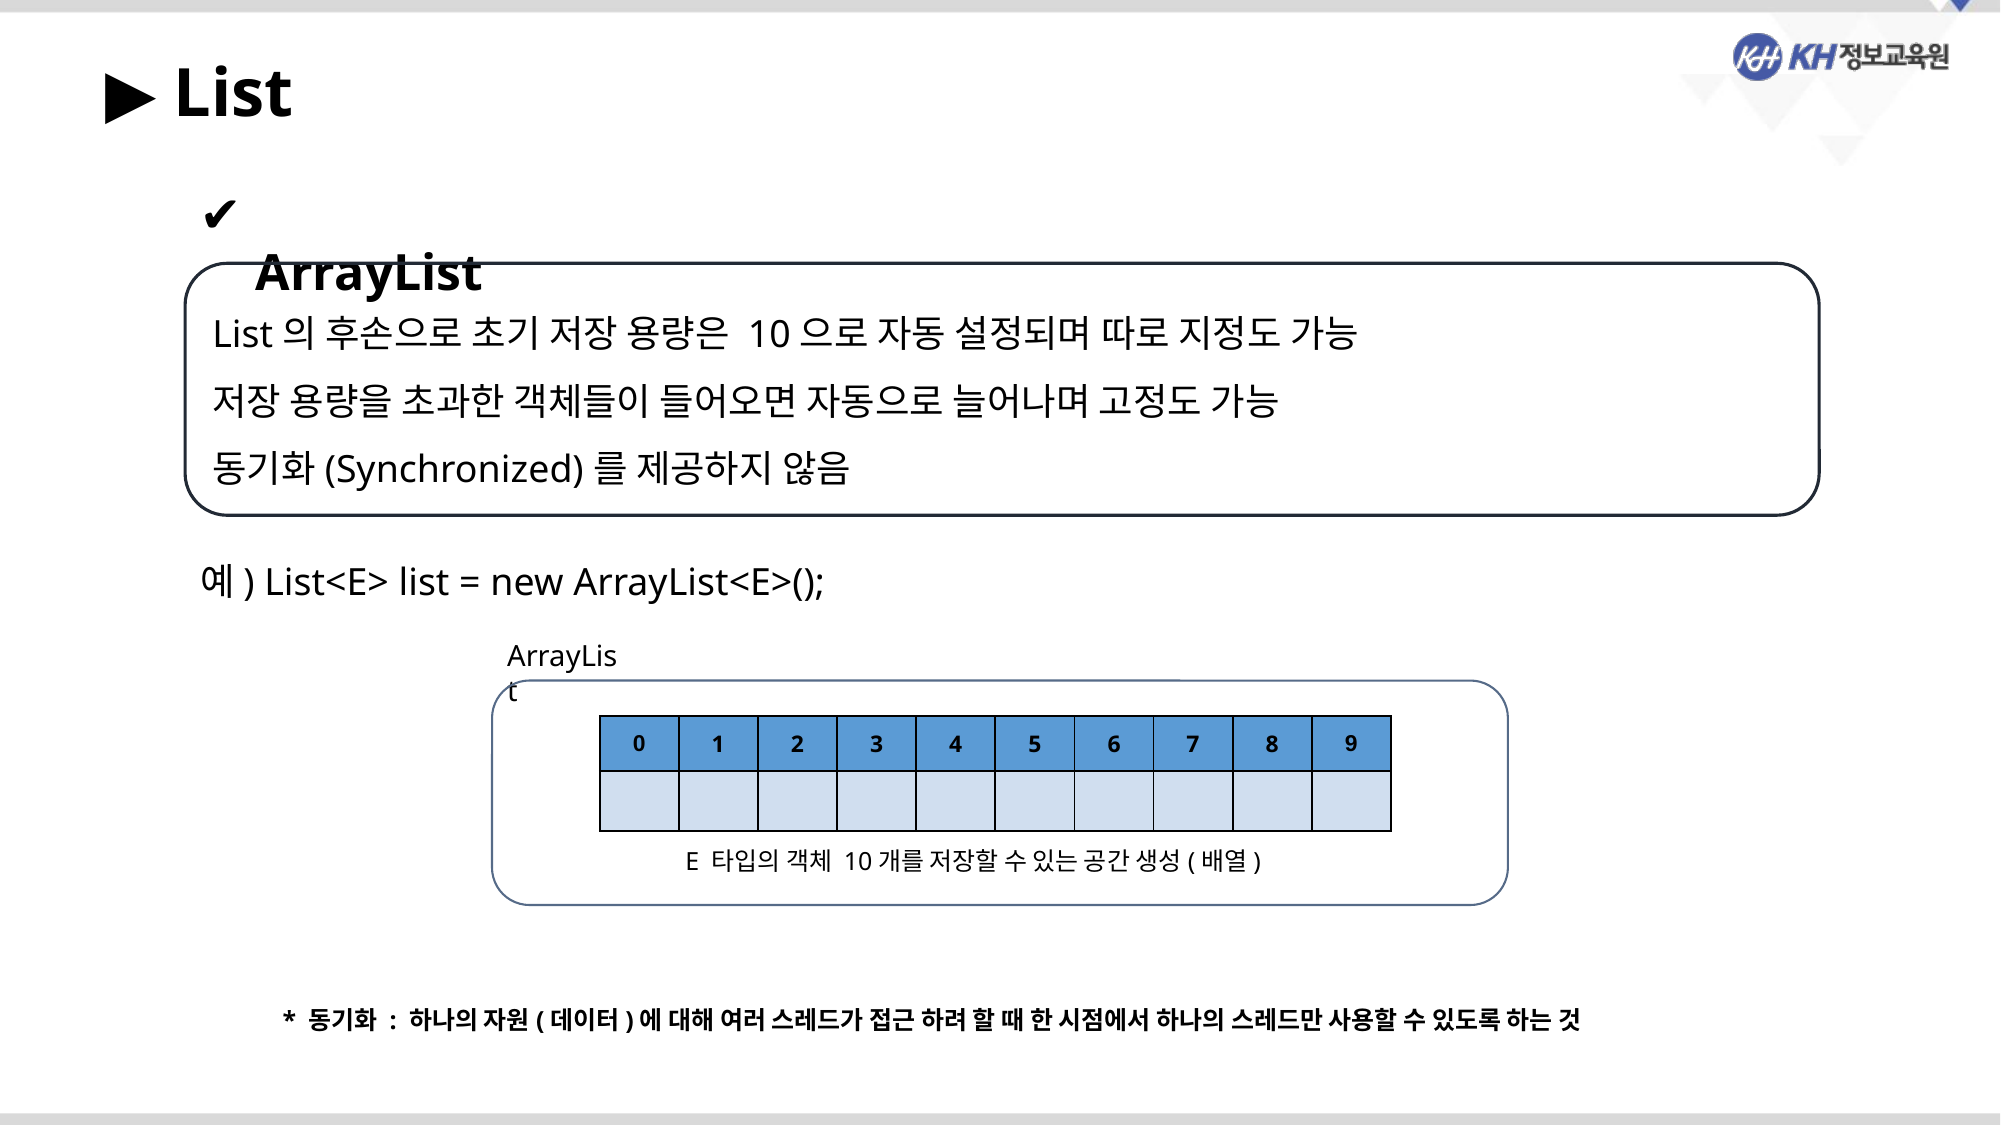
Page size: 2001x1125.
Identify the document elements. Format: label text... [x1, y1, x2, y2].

table_cell [759, 772, 836, 830]
table_cell [601, 772, 678, 830]
text_box [491, 680, 1508, 906]
table_cell [1154, 772, 1232, 830]
table_header 1 [680, 717, 757, 770]
text_box ▶ List [90, 42, 1980, 138]
text_box List의 후손으로 초기 저장 용량은 10으로 자동 설정되며 따로 지정도 가능 저장 용량을 초과한 객체들이 들어오면 자동으로 늘어나며 고정도 가능 동기화(Synchronized)를 제공하지 않음 [185, 263, 1820, 516]
table_cell [996, 772, 1074, 830]
text_box E 타입의 객체 10개를 저장할 수 있는 공간 생성(배열) [670, 837, 1312, 883]
text_box * 동기화 : 하나의 자원(데이터)에 대해 여러 스레드가 접근 하려 할 때 한 시점에서 하나의 스레드만 사용할 수 있도록 하는 것 [267, 997, 1725, 1043]
text_box ArrayList [184, 172, 502, 308]
table_cell [838, 772, 915, 830]
table_cell [1075, 772, 1153, 830]
table_header 9 [1313, 717, 1390, 770]
table_header 8 [1234, 717, 1311, 770]
picture [0, 0, 2001, 1113]
table_header 2 [759, 717, 836, 770]
table_header 4 [917, 717, 994, 770]
table_header 6 [1075, 717, 1153, 770]
table_cell [1313, 772, 1390, 830]
table_cell [680, 772, 757, 830]
text_box ArrayList [492, 630, 638, 709]
table_header 0 [601, 717, 678, 770]
table_cell [1234, 772, 1311, 830]
table_header 3 [838, 717, 915, 770]
table_cell [917, 772, 994, 830]
table_header 7 [1154, 717, 1232, 770]
text_box 예) List<E> list = new ArrayList<E>(); [184, 550, 872, 611]
table_header 5 [996, 717, 1074, 770]
